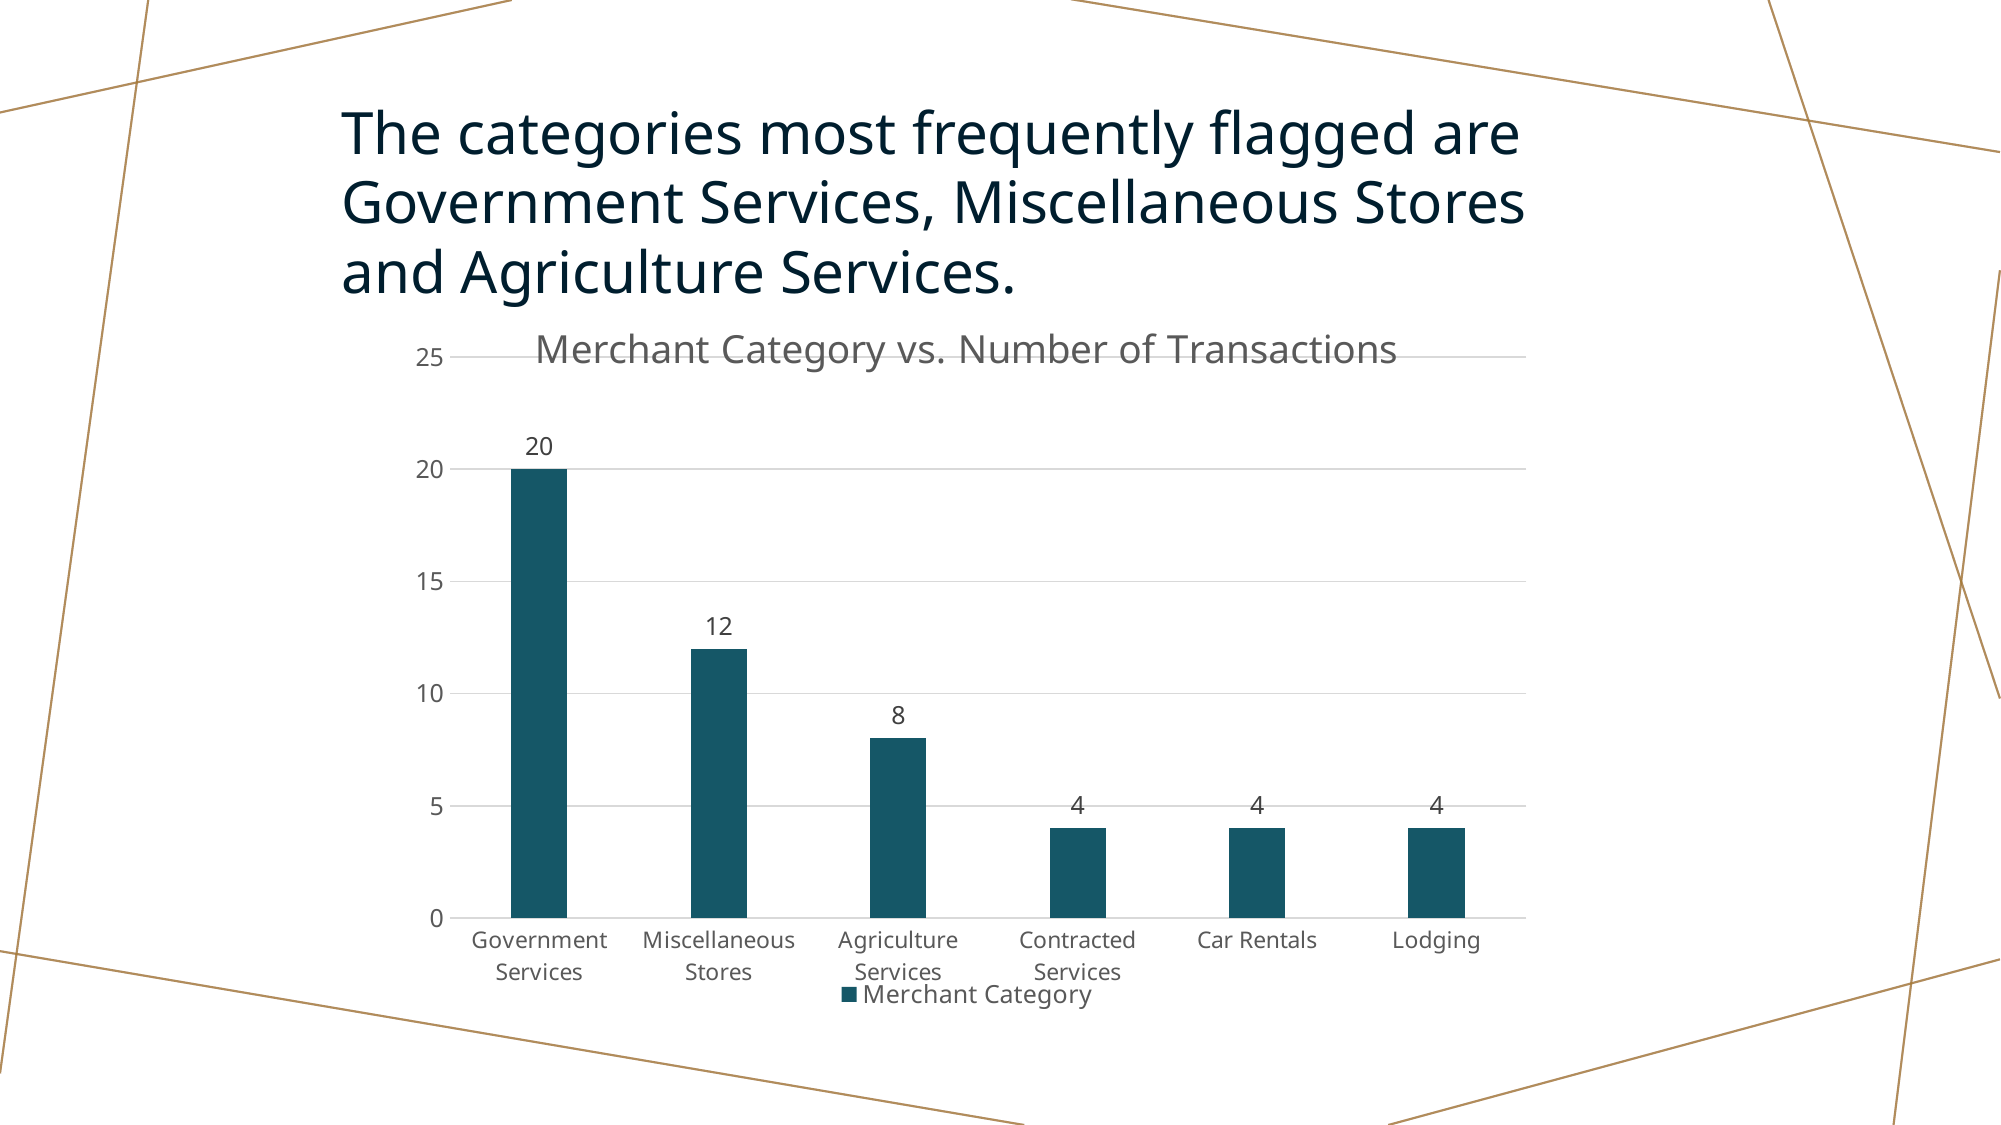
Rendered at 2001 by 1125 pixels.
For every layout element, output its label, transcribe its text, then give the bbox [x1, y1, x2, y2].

chart [393, 287, 1541, 1018]
text_box The categories most frequently flagged are Government Services, Miscellaneous Stores and Agriculture Services. [326, 88, 1608, 274]
